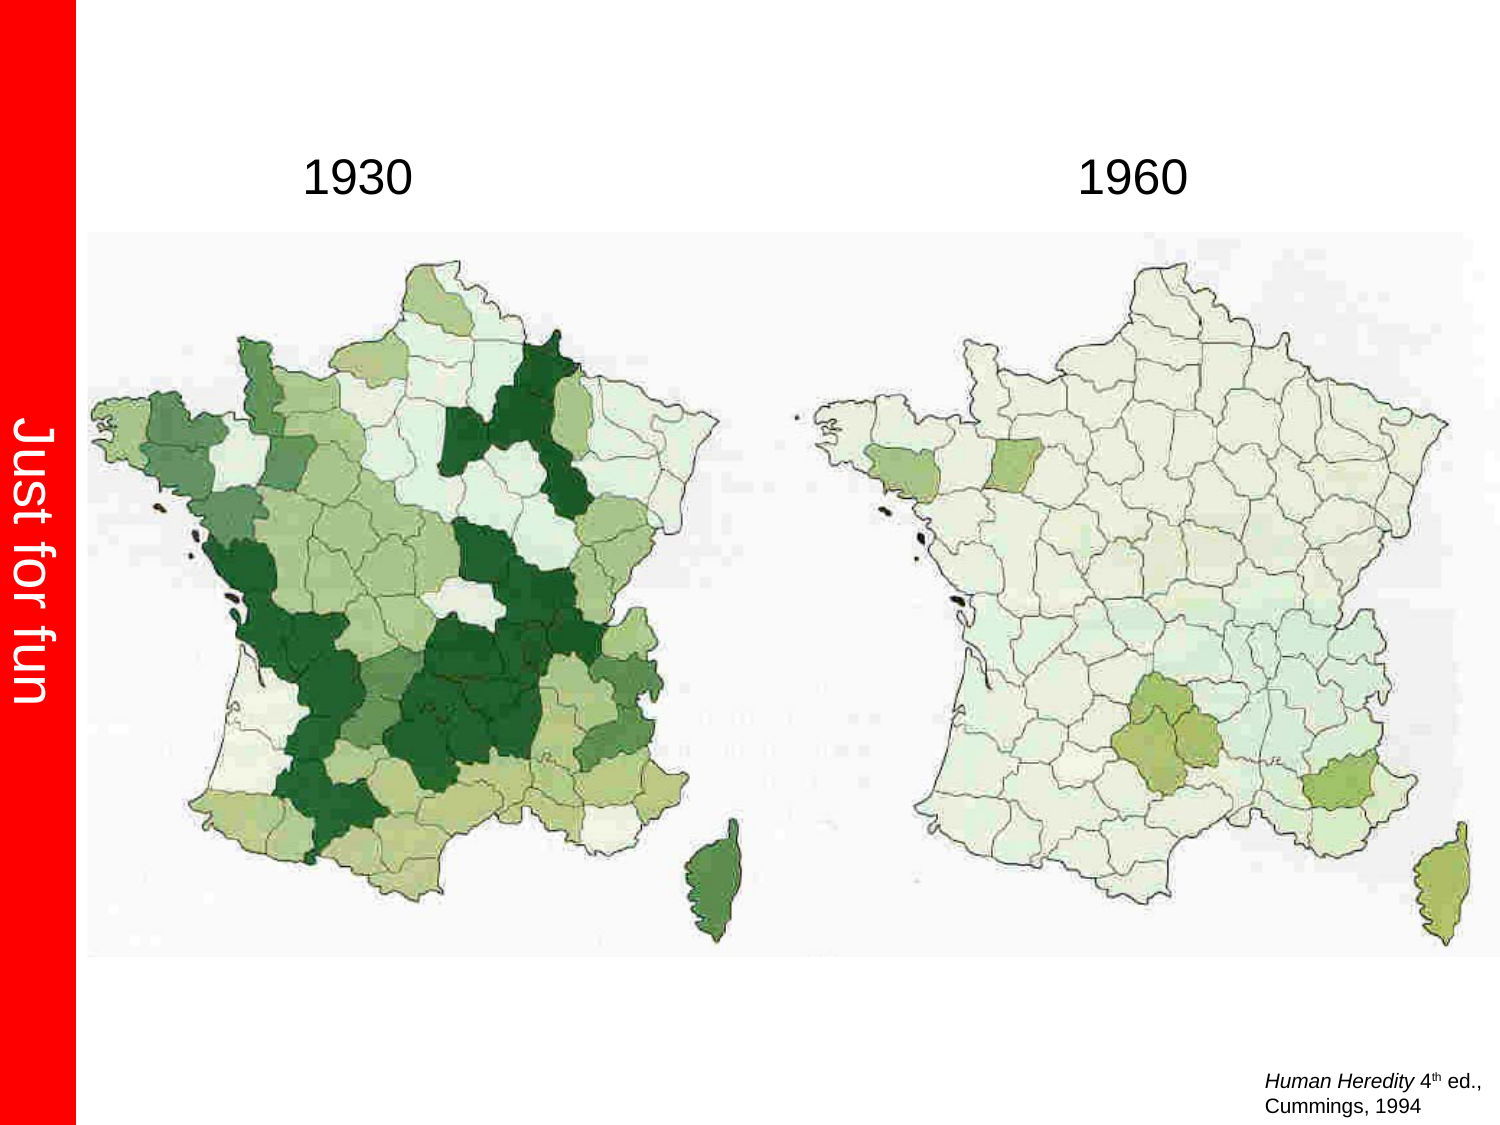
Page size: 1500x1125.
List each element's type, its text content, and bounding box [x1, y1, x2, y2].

text_box 1930 [287, 137, 529, 213]
picture [87, 231, 1500, 957]
text_box 1960 [1062, 137, 1275, 213]
text_box Just for fun [0, 0, 75, 1125]
text_box Human Heredity 4th ed., Cummings, 1994 [1250, 1059, 1500, 1125]
